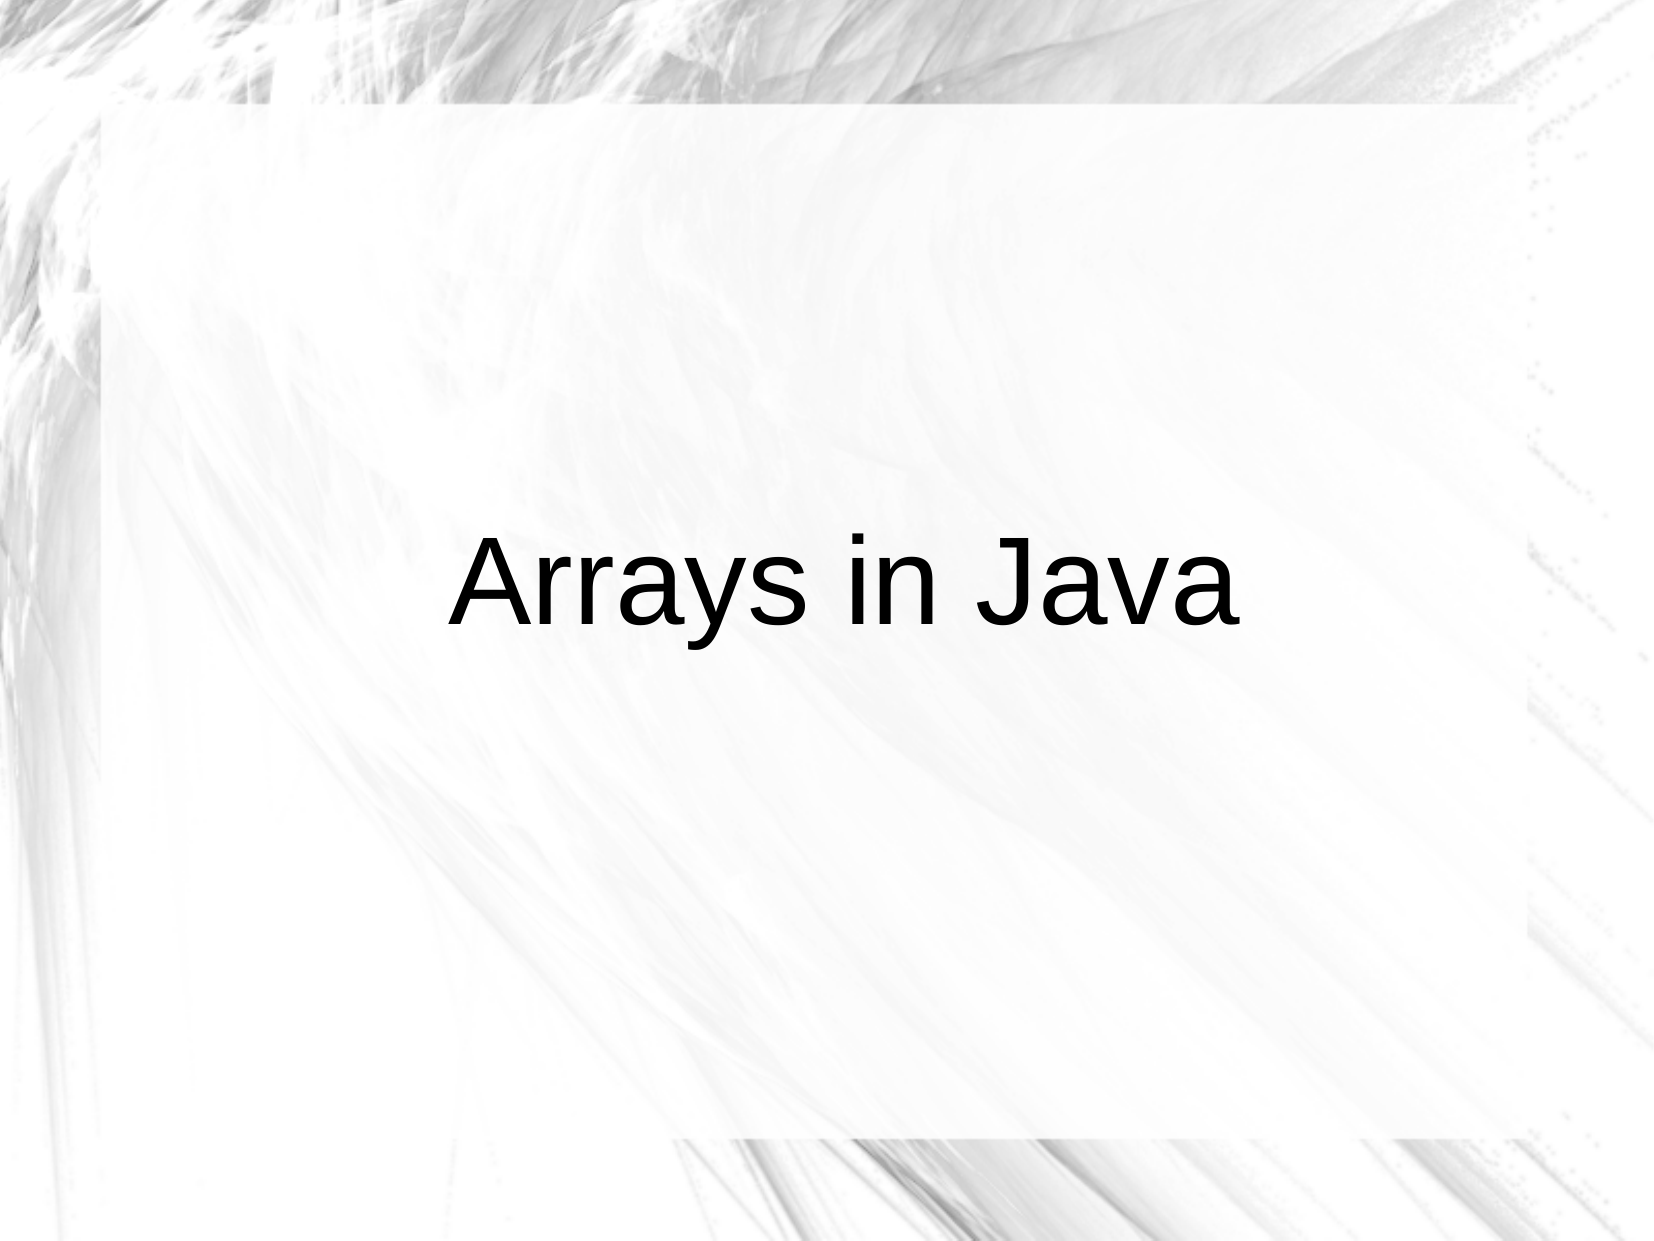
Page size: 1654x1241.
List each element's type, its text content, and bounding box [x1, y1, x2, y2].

list Arrays in Java [118, 319, 1571, 1102]
picture [0, 0, 1654, 1241]
